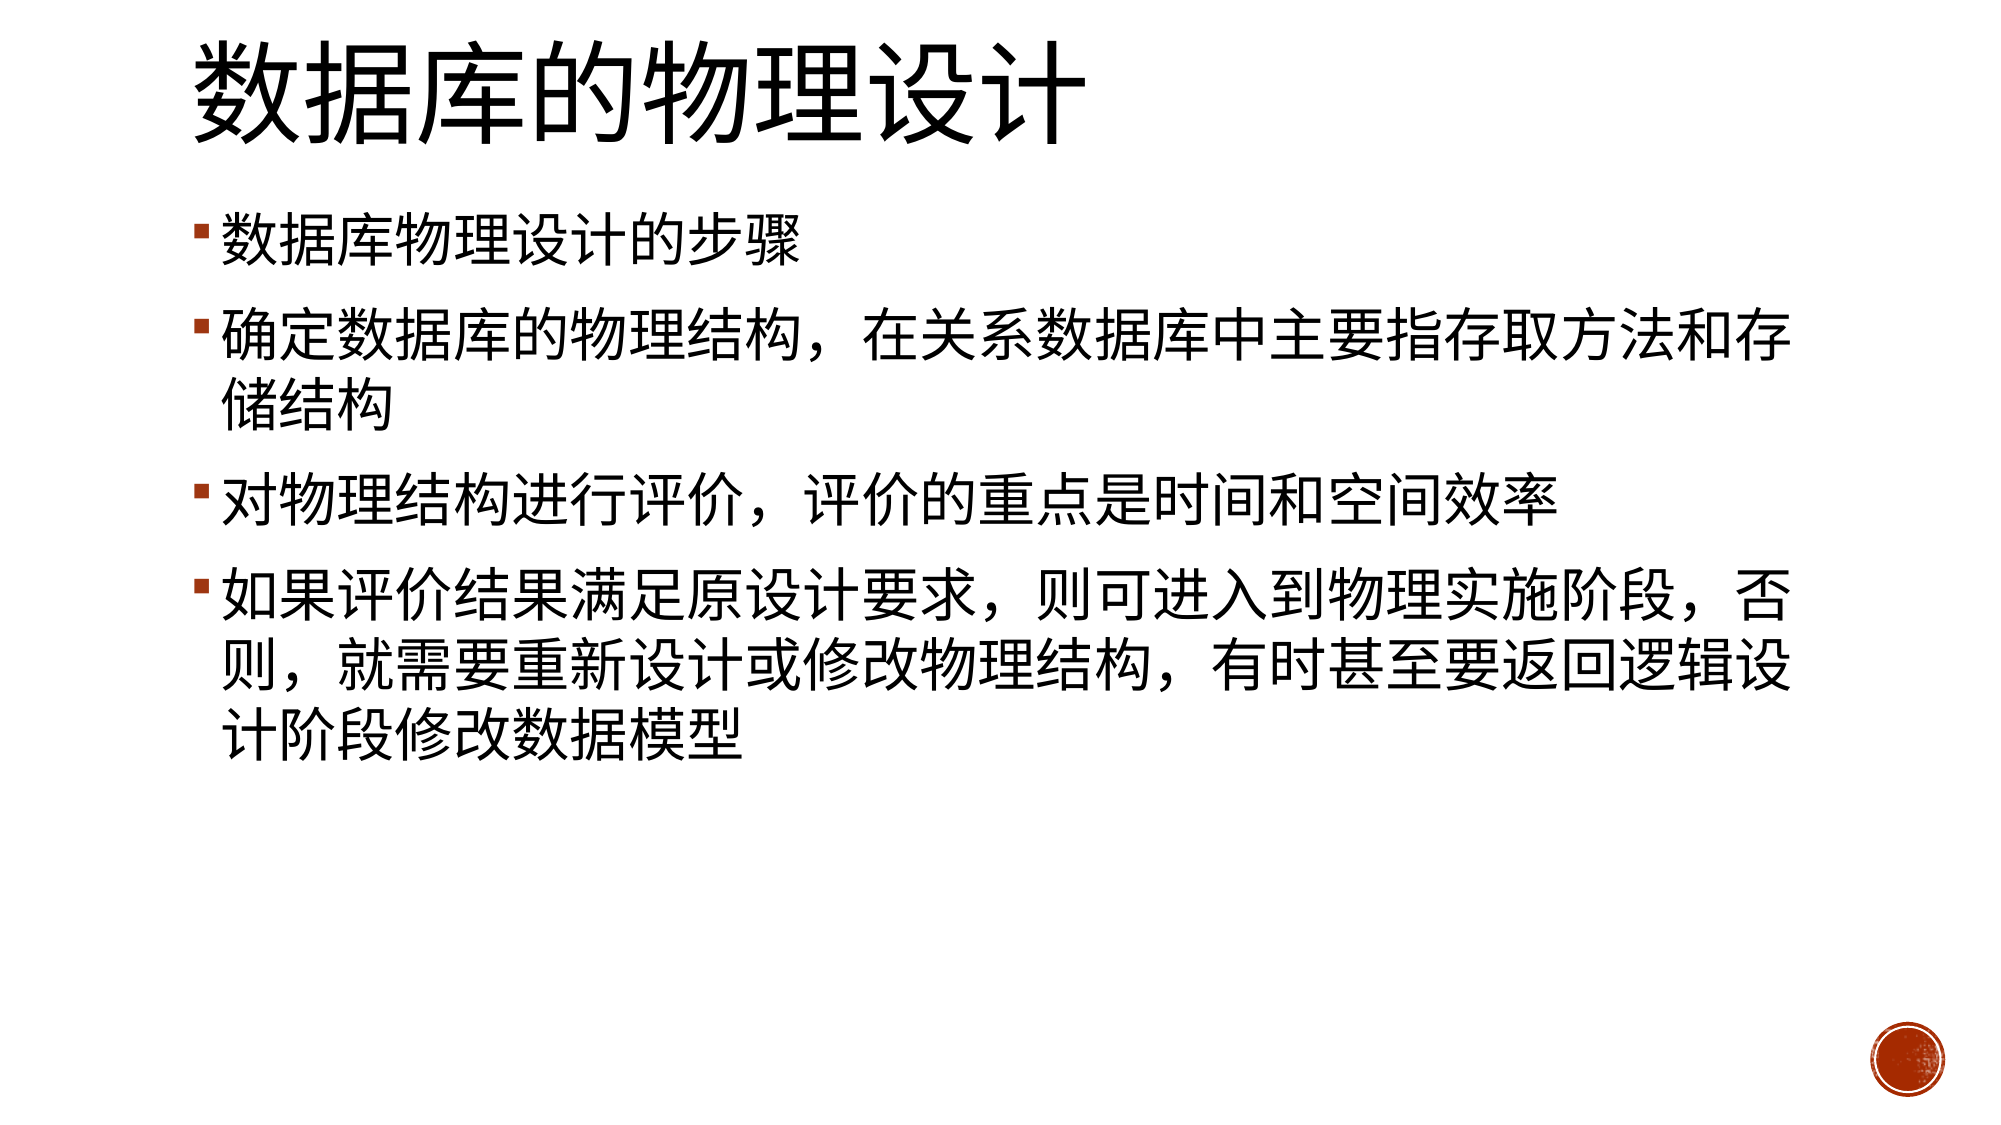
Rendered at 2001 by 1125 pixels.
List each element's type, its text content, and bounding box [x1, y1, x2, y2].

title 数据库的物理设计 [175, 12, 1826, 186]
list 数据库物理设计的步骤 确定数据库的物理结构，在关系数据库中主要指存取方法和存储结构 对物理结构进行评价，评价的重点是时间和空间效率 如果评价结果满足原设计要求，则可进入到物理实施阶段，否则，就需要重新设计或修改物理结构，有时甚至要返回逻辑设计阶段修改数据模型 [175, 195, 1826, 1013]
slide_number [1855, 1028, 1961, 1089]
